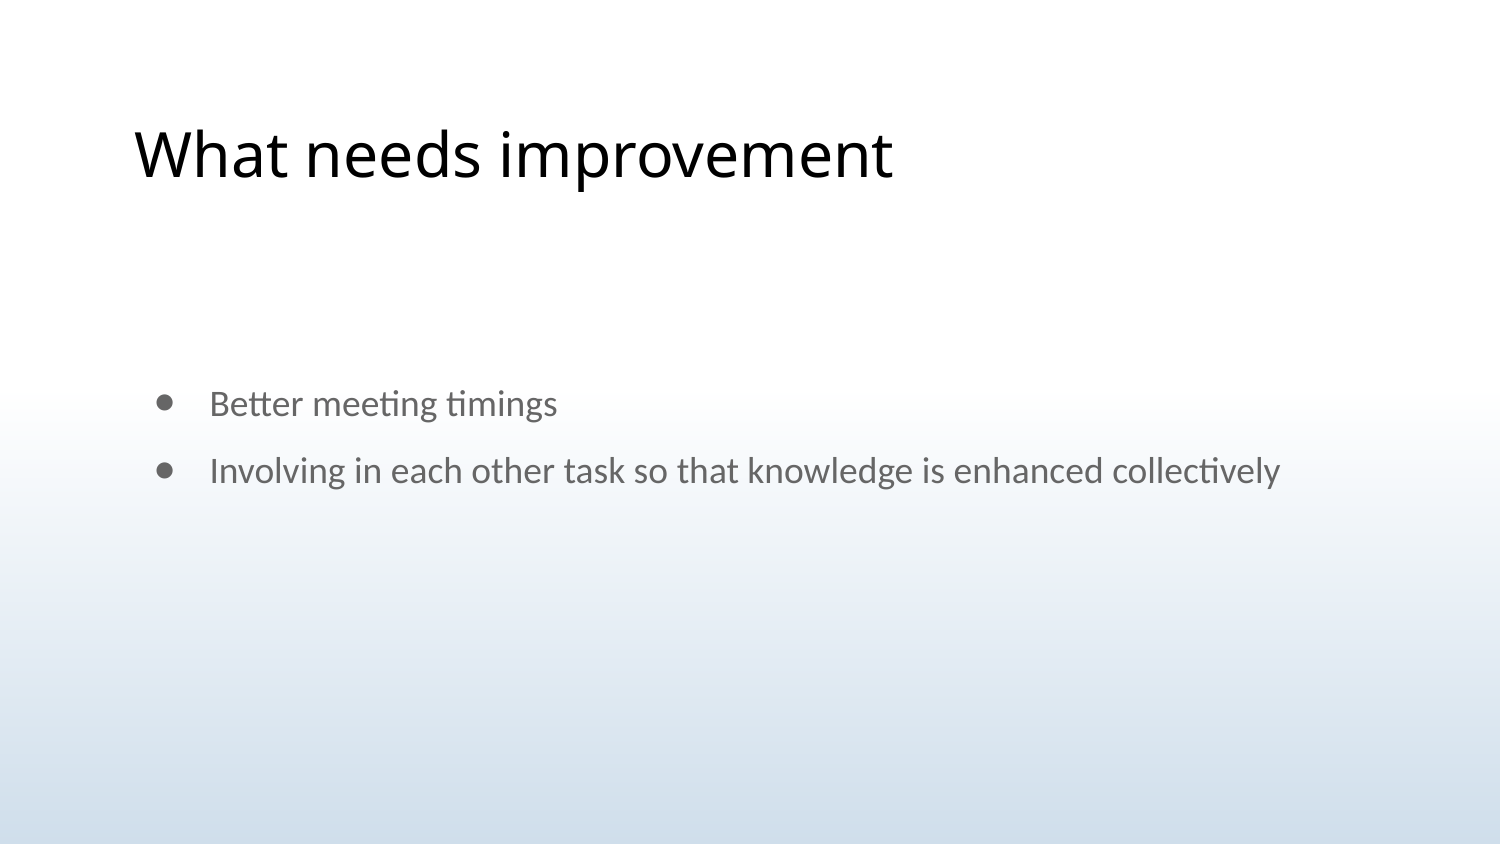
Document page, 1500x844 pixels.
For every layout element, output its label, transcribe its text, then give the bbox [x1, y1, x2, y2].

title What needs improvement [119, 108, 1381, 197]
list Better meeting timings Involving in each other task so that knowledge is enhanced collectively [119, 341, 1381, 712]
